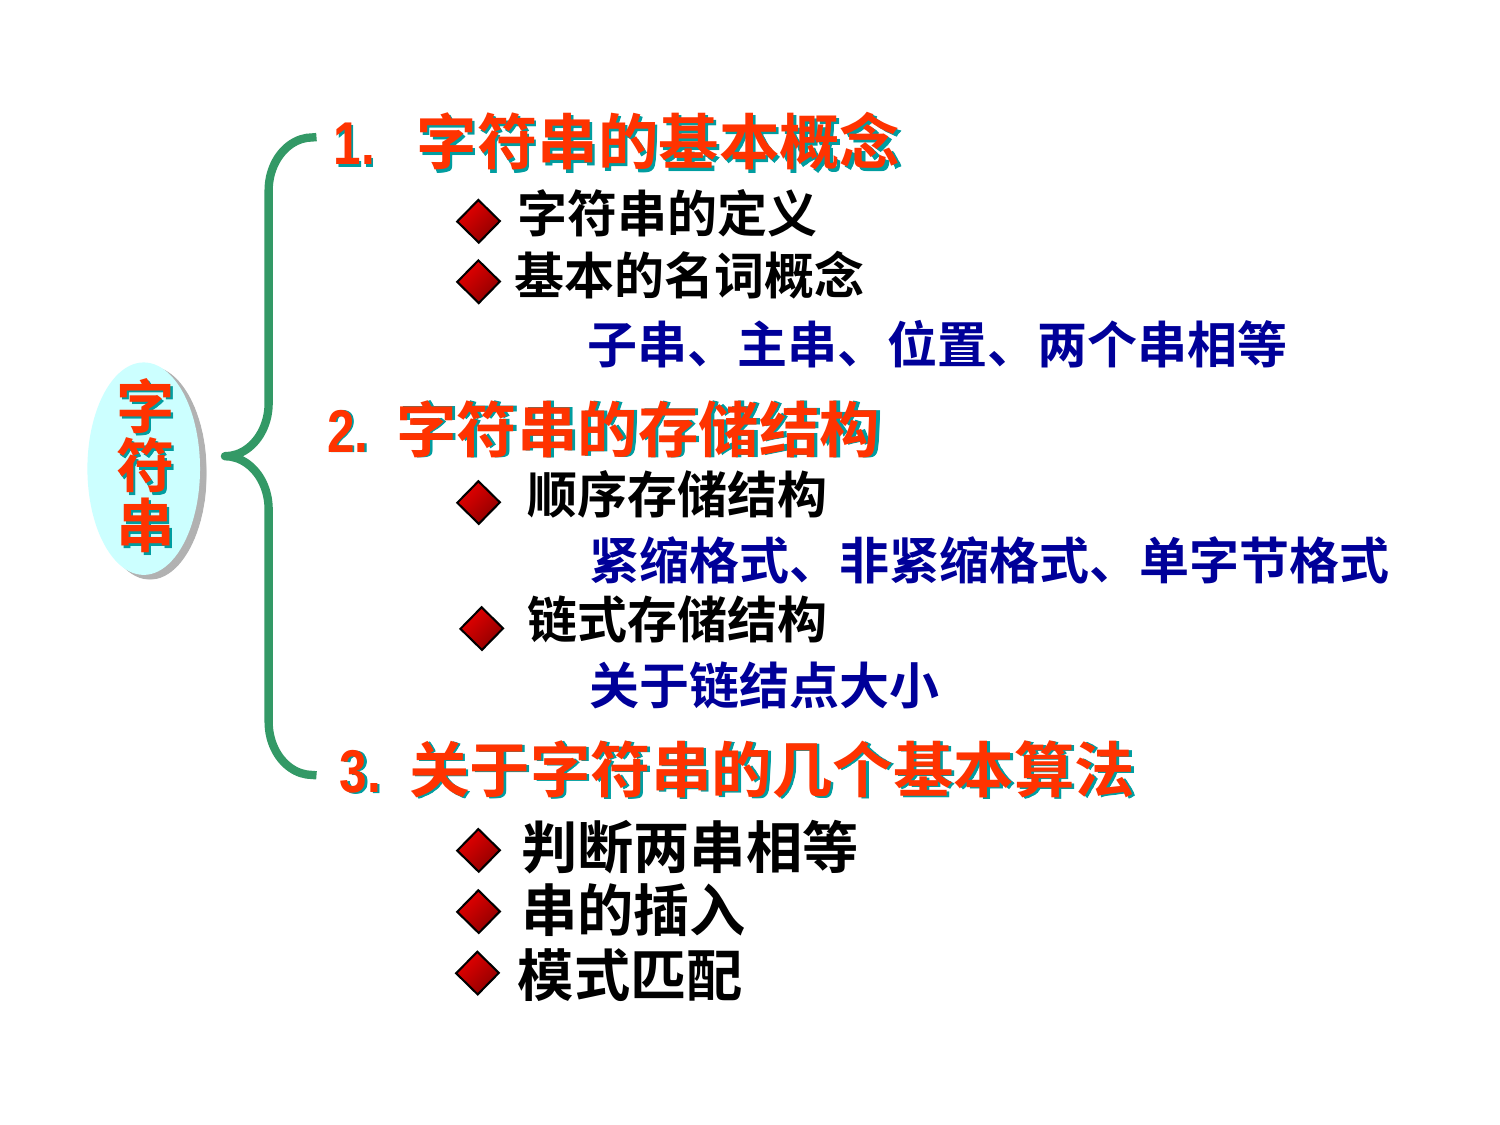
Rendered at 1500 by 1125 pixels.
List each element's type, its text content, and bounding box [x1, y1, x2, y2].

text_box 3. 关于字符串的几个基本算法 [325, 725, 1279, 813]
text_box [463, 237, 1051, 314]
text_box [463, 174, 904, 236]
text_box 2. 字符串的存储结构 [313, 384, 976, 472]
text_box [466, 581, 951, 658]
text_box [462, 932, 1304, 1017]
text_box 1. 字符串的基本概念 [318, 96, 1032, 185]
text_box 关于链结点大小 [575, 646, 1160, 722]
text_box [463, 867, 1169, 931]
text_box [463, 455, 951, 533]
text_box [87, 362, 201, 576]
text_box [463, 804, 1307, 889]
text_box [224, 137, 313, 775]
text_box 紧缩格式、非紧缩格式、单字节格式 [575, 521, 1463, 597]
text_box 子串、主串、位置、两个串相等 [572, 306, 1375, 381]
